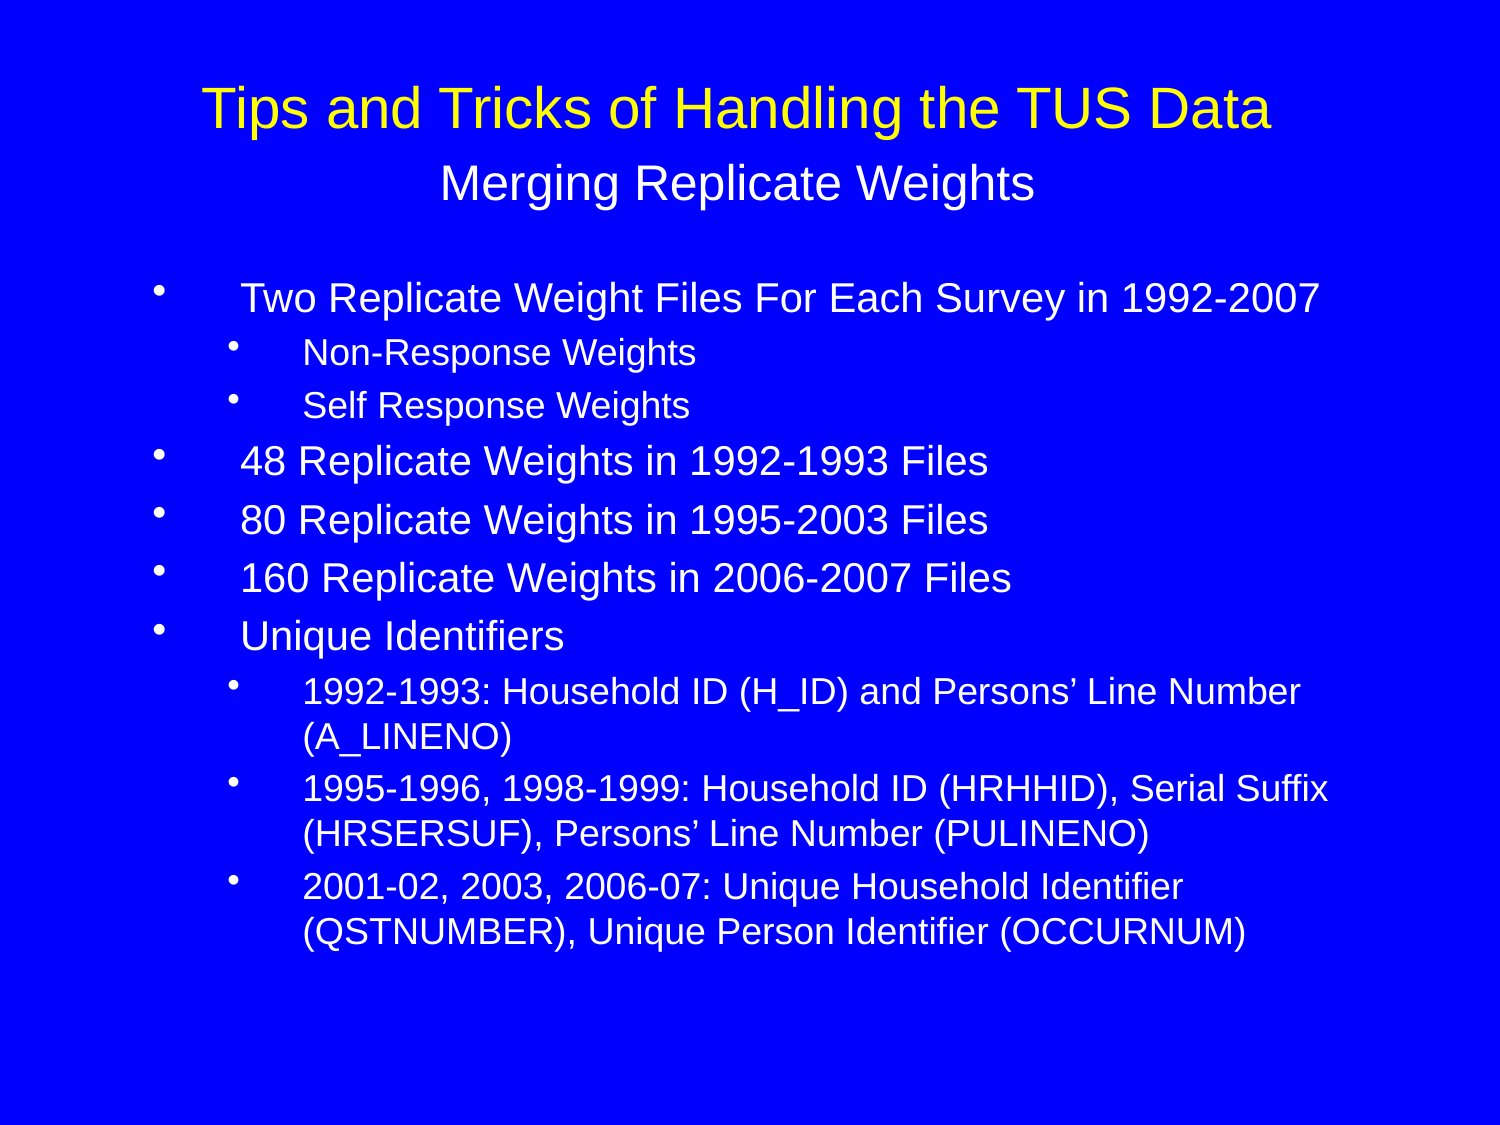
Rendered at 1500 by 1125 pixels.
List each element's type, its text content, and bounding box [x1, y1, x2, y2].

list Tips and Tricks of Handling the TUS Data Merging Replicate Weights Two Replicate Weight Files For Each Survey in 1992-2007 Non-Response Weights Self Response Weights 48 Replicate Weights in 1992-1993 Files 80 Replicate Weights in 1995-2003 Files 160 Replicate Weights in 2006-2007 Files Unique Identifiers 1992-1993: Household ID (H_ID) and Persons’ Line Number (A_LINENO) 1995-1996, 1998-1999: Household ID (HRHHID), Serial Suffix (HRSERSUF), Persons’ Line Number (PULINENO) 2001-02, 2003, 2006-07: Unique Household Identifier (QSTNUMBER), Unique Person Identifier (OCCURNUM) [62, 62, 1413, 1076]
